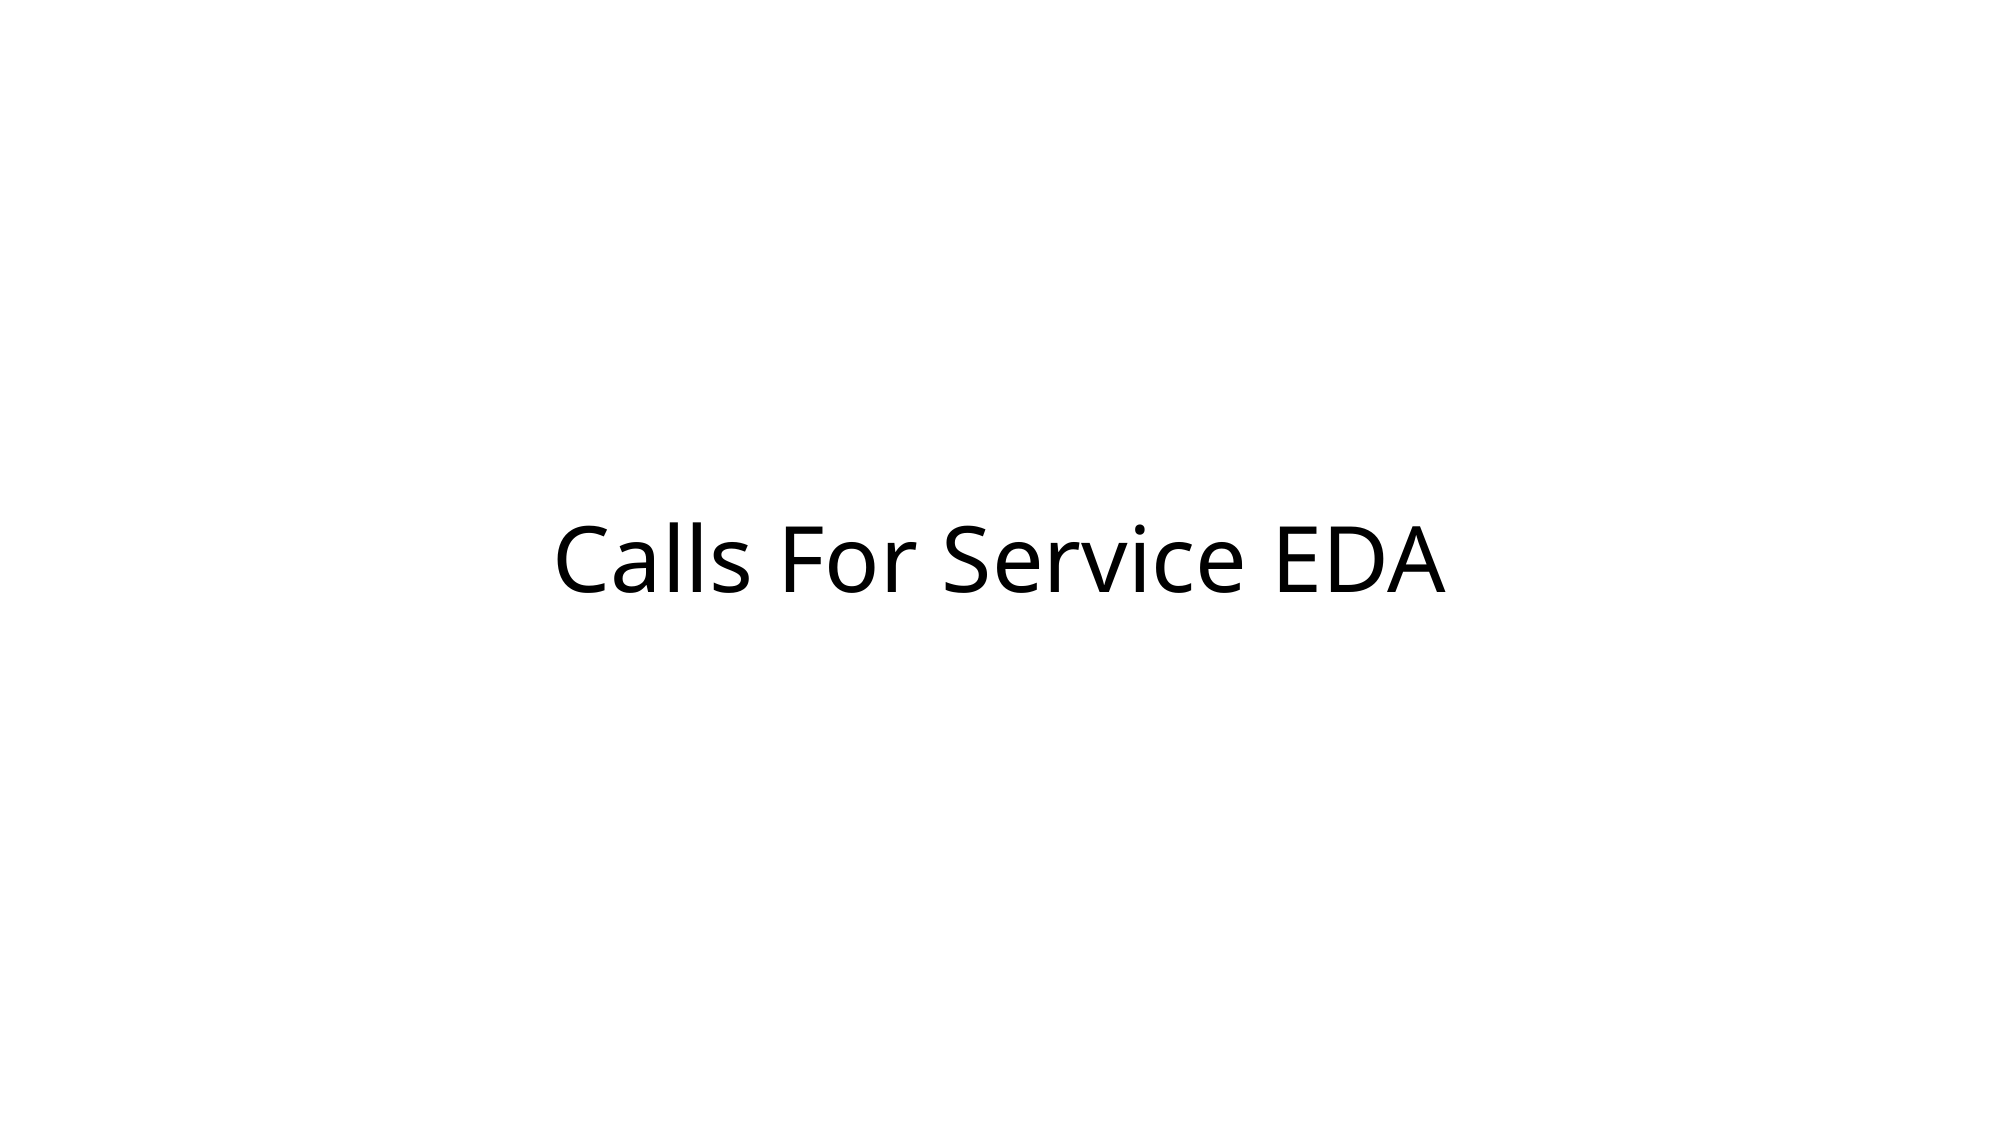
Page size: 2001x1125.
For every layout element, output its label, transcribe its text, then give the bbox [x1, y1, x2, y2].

title Calls For Service EDA [137, 453, 1863, 672]
